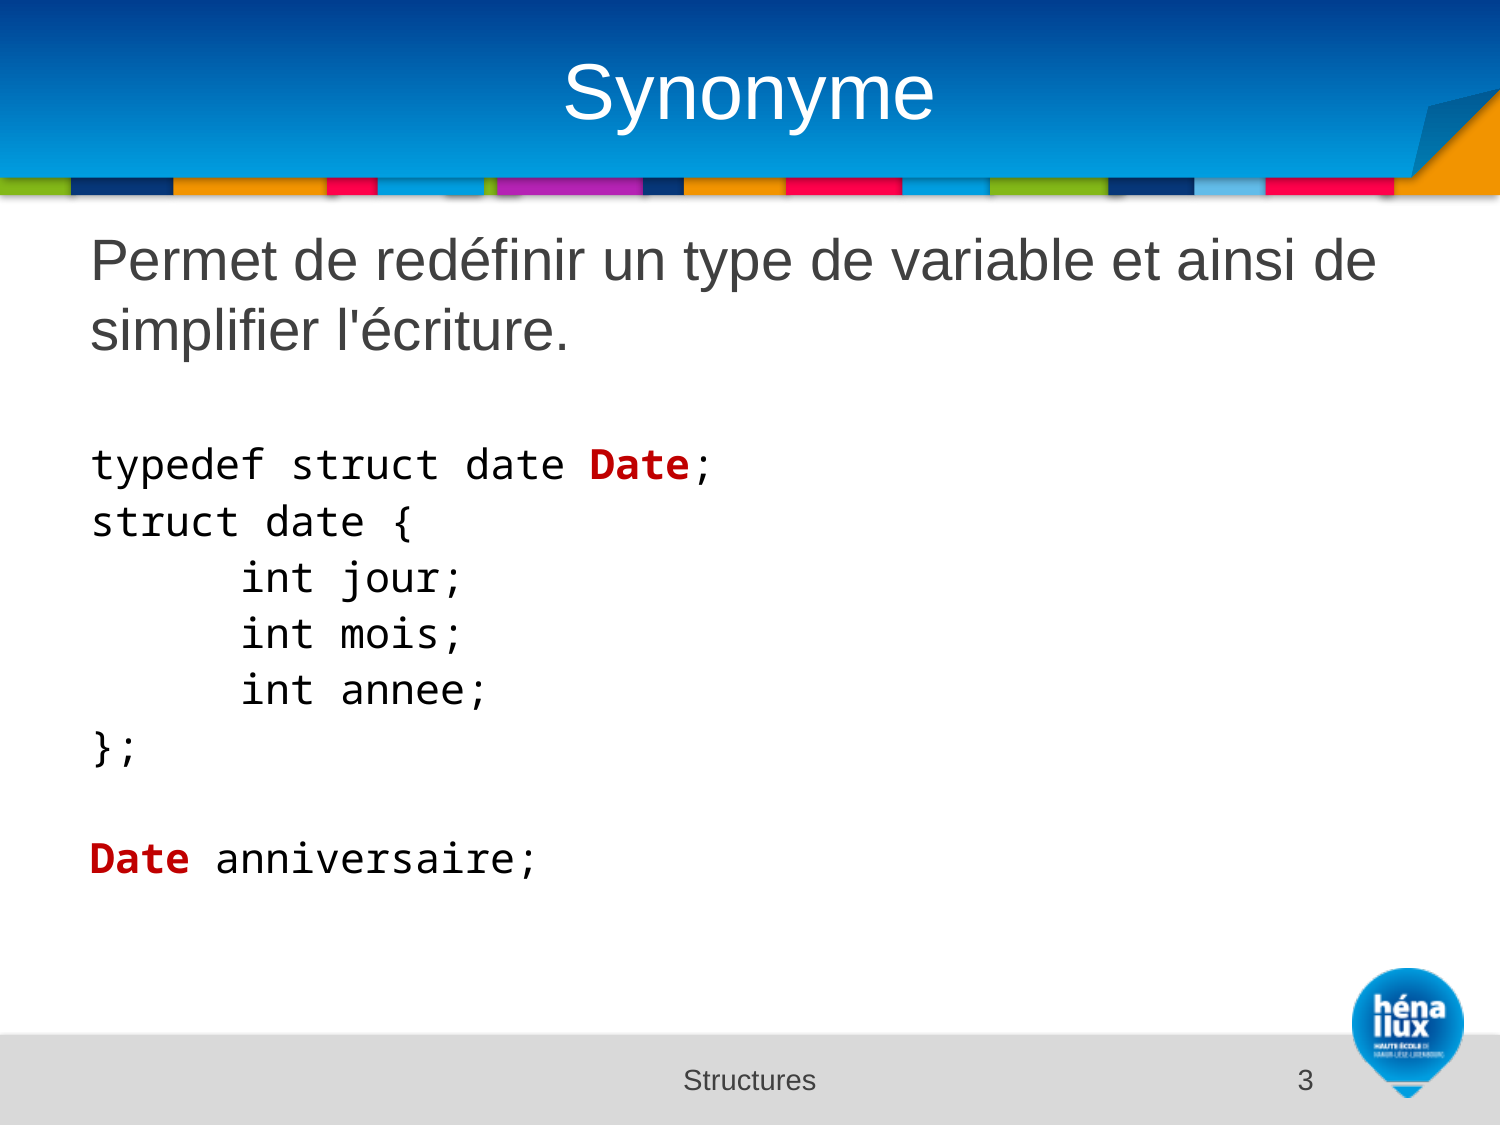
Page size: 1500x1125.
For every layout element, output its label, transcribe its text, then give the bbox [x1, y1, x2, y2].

footer Structures [383, 1053, 1117, 1111]
slide_number 3 [1151, 1053, 1330, 1111]
list Permet de redéfinir un type de variable et ainsi de simplifier l'écriture. typedef struct date Date; struct date { int jour; int mois; int annee; }; Date anniversaire; [75, 214, 1425, 1040]
title Synonyme [75, 10, 1425, 166]
picture [1425, 968, 1464, 1018]
picture [1352, 1029, 1464, 1098]
picture [1369, 985, 1450, 1067]
